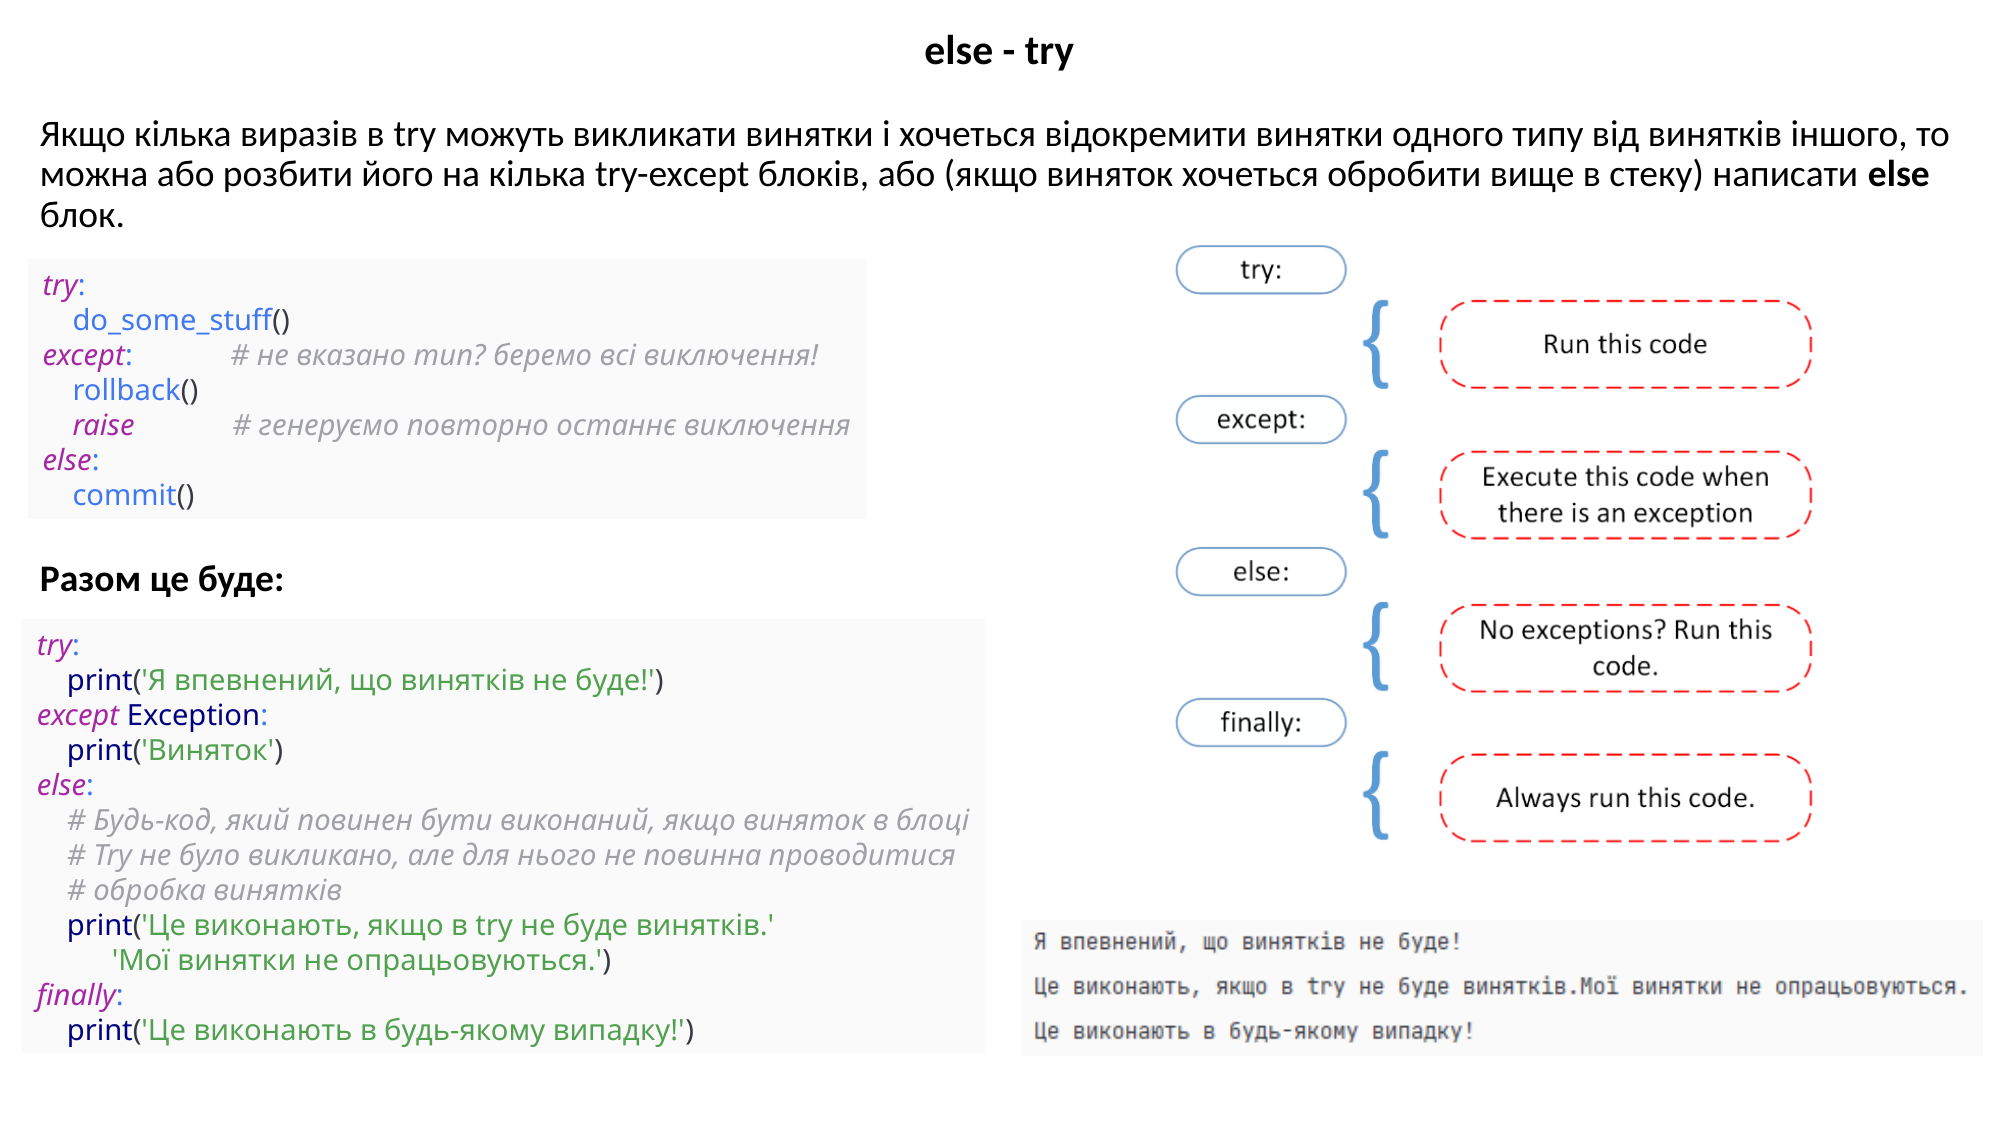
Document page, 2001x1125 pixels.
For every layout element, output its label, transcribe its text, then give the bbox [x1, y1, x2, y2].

list else - try Якщо кілька виразів в try можуть викликати винятки і хочеться відокремити винятки одного типу від винятків іншого, то можна або розбити його на кілька try-exсept блоків, або (якщо виняток хочеться обробити вище в стеку) написати else блок. Разом це буде: [24, 20, 1974, 1103]
text_box try: do_some_stuff() except: # не вказано тип? беремо всі виключення! rollback() raise # генеруємо повторно останнє виключення else: commit() [27, 259, 867, 519]
picture [1169, 241, 1831, 856]
text_box try: print('Я впевнений, що винятків не буде!') except Exception: print('Виняток') else: # Будь-код, який повинен бути виконаний, якщо виняток в блоці # Try не було викликано, але для нього не повинна проводитися # обробка винятків print('Це виконають, якщо в try не буде винятків.' 'Мої винятки не опрацьовуються.') finally: print('Це виконають в будь-якому випадку!') [21, 618, 985, 1054]
picture [1021, 920, 1983, 1056]
